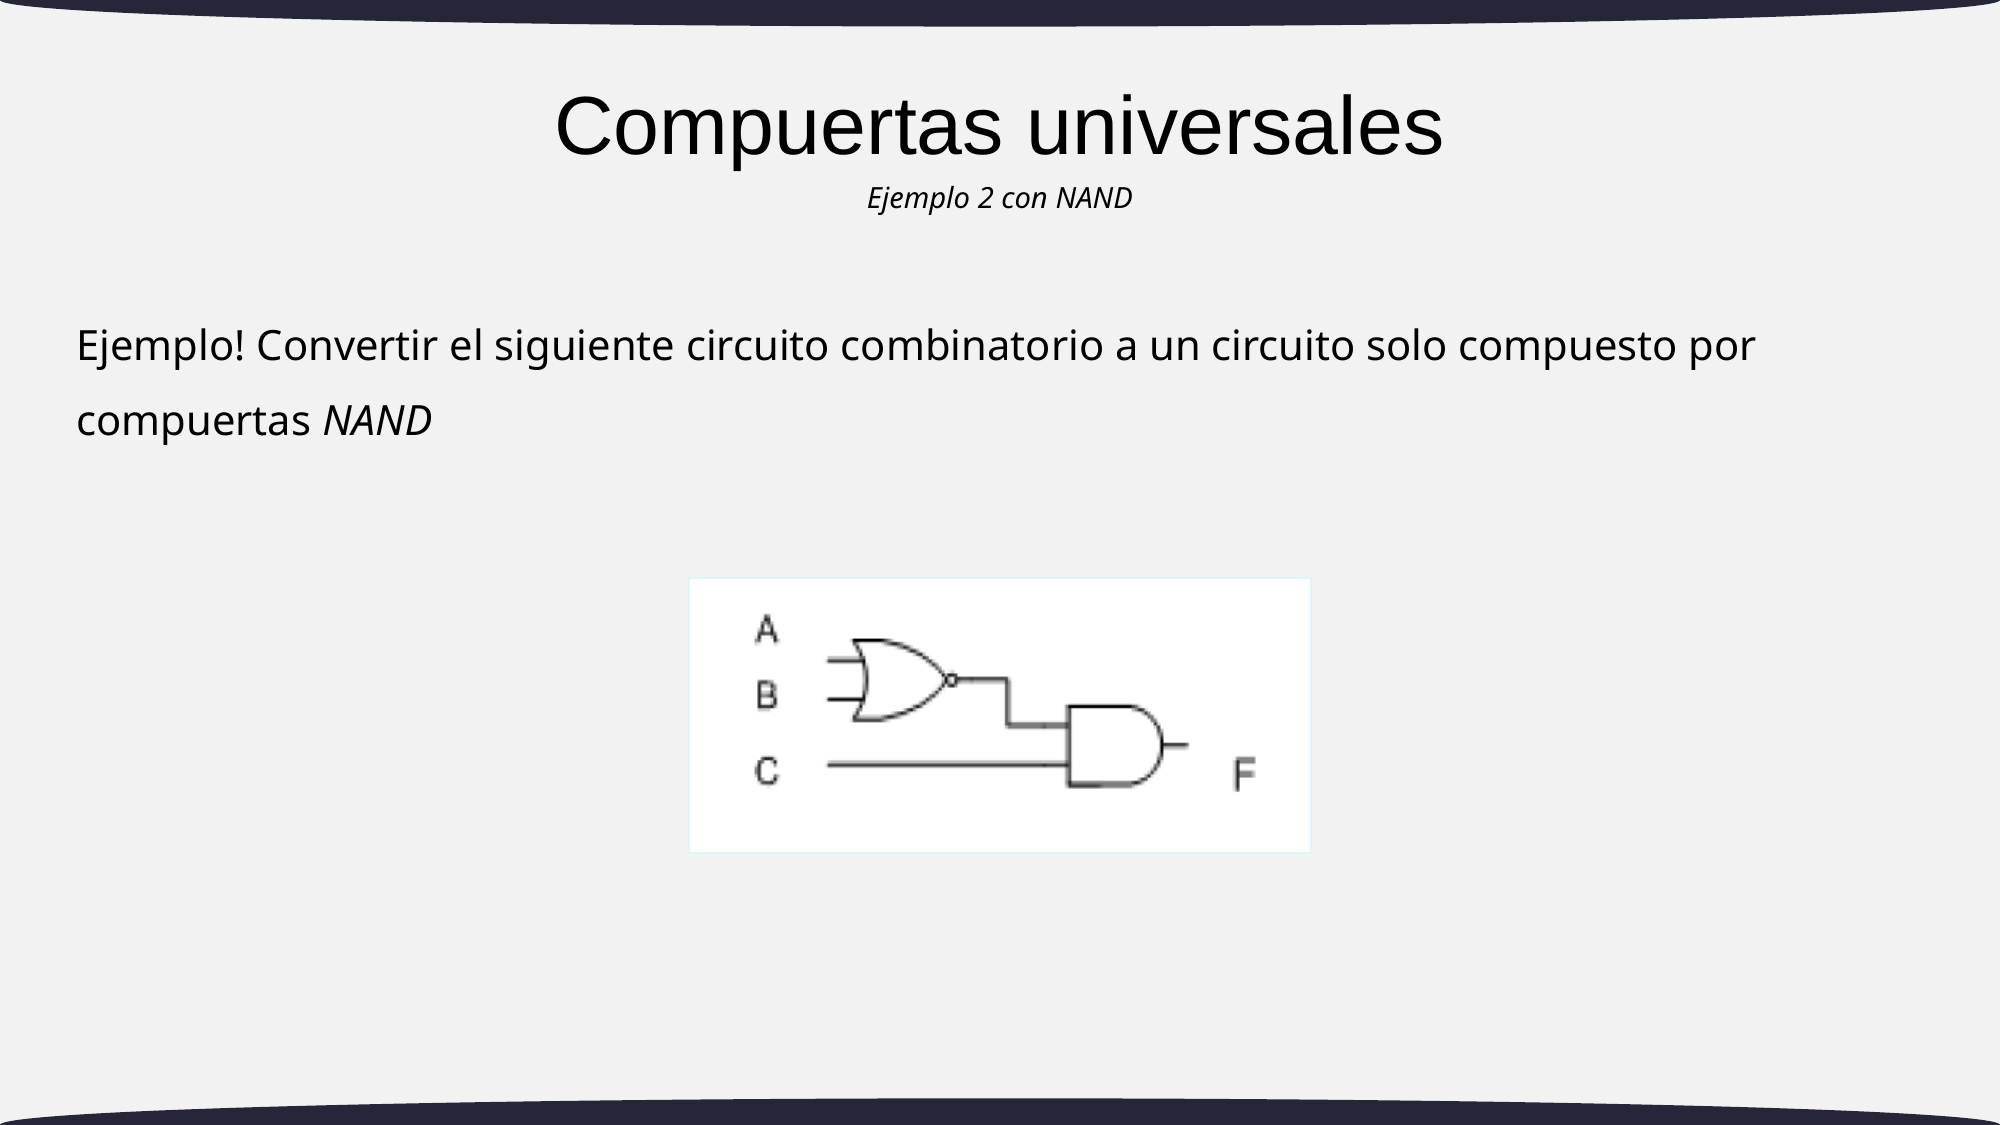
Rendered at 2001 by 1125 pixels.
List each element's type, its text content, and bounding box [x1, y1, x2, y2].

picture [689, 578, 1311, 853]
text_box Ejemplo 2 con NAND [659, 172, 1341, 223]
text_box Ejemplo! Convertir el siguiente circuito combinatorio a un circuito solo compuesto por compuertas NAND [61, 278, 1853, 439]
title Compuertas universales [525, 57, 1475, 199]
